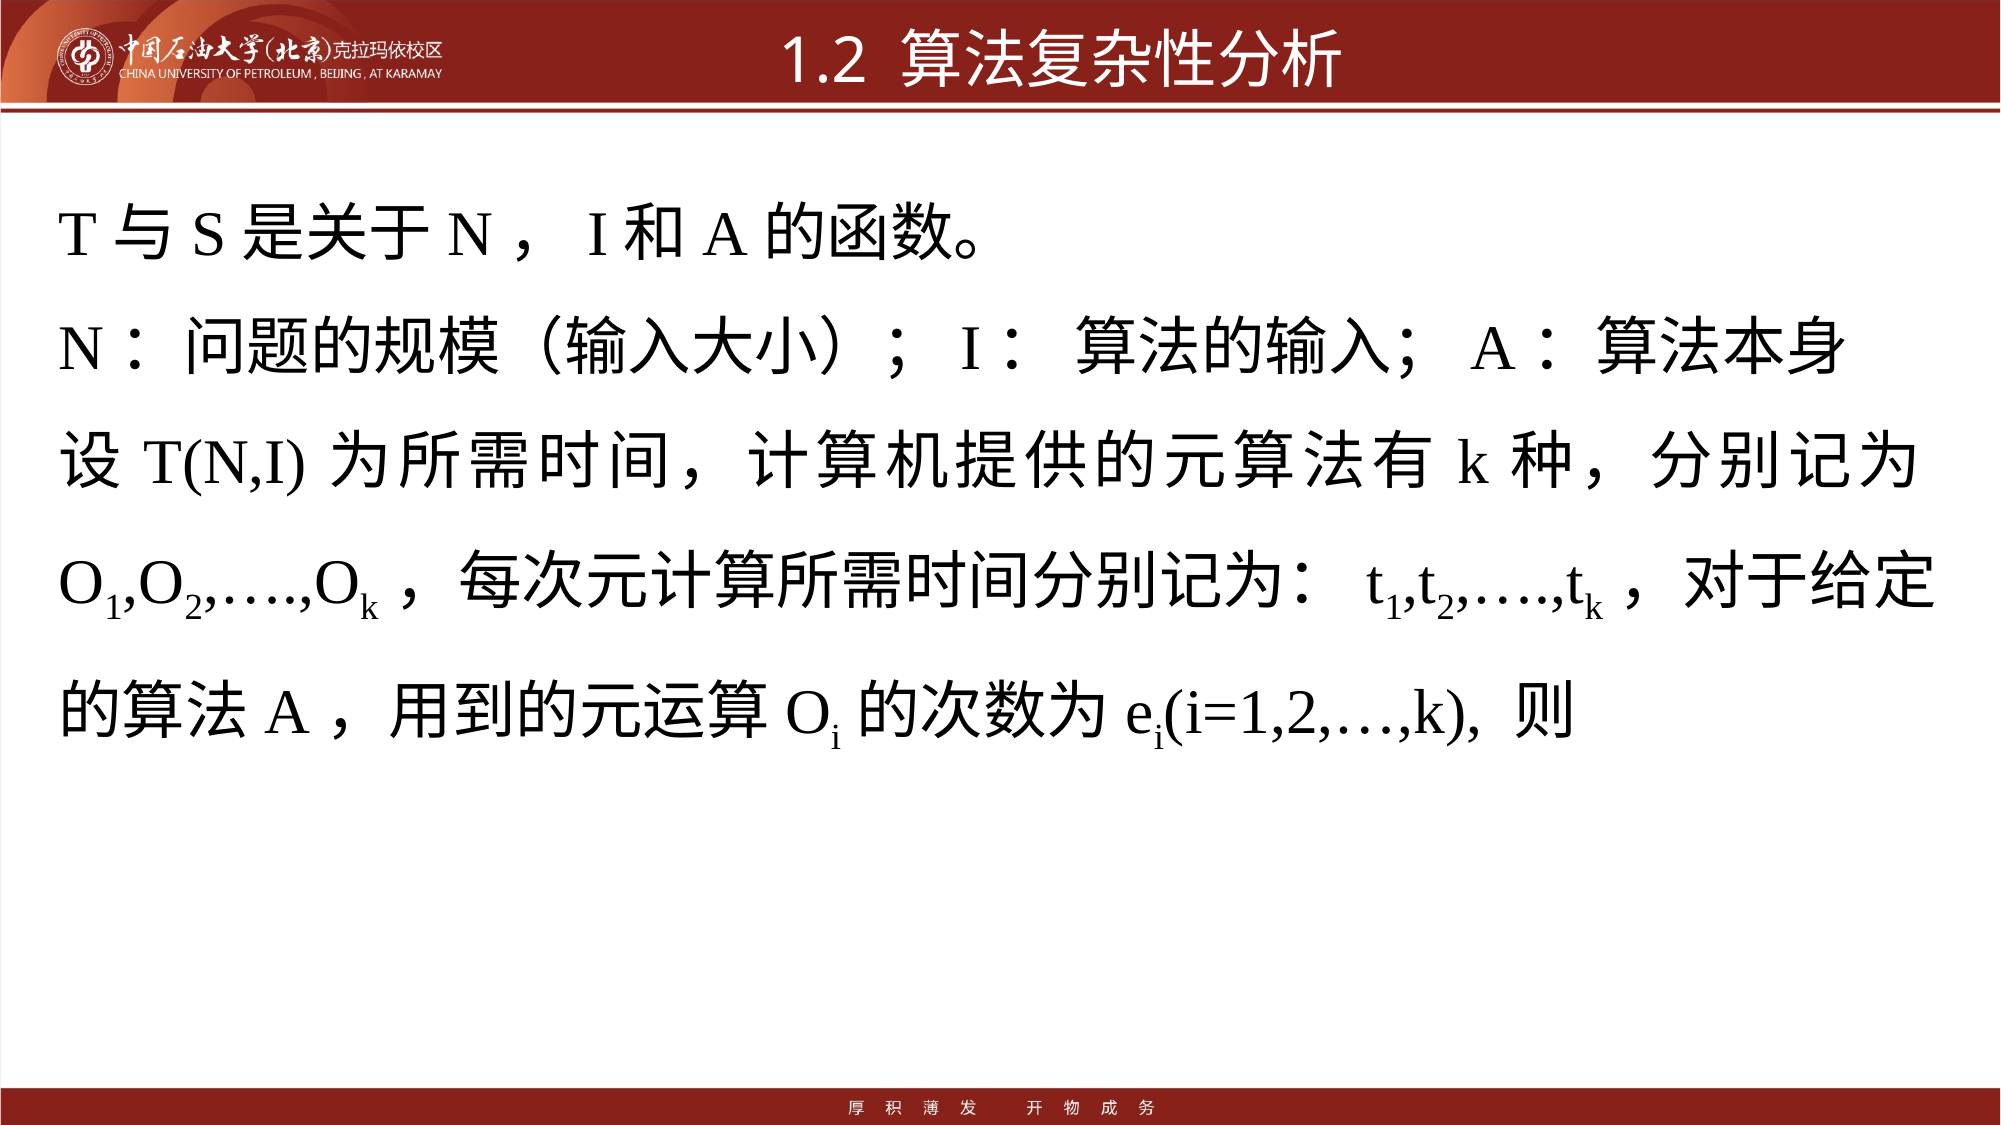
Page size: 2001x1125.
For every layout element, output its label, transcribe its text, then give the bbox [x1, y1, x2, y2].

picture [0, 0, 2001, 1125]
title 1.2 算法复杂性分析 [426, 11, 1697, 89]
